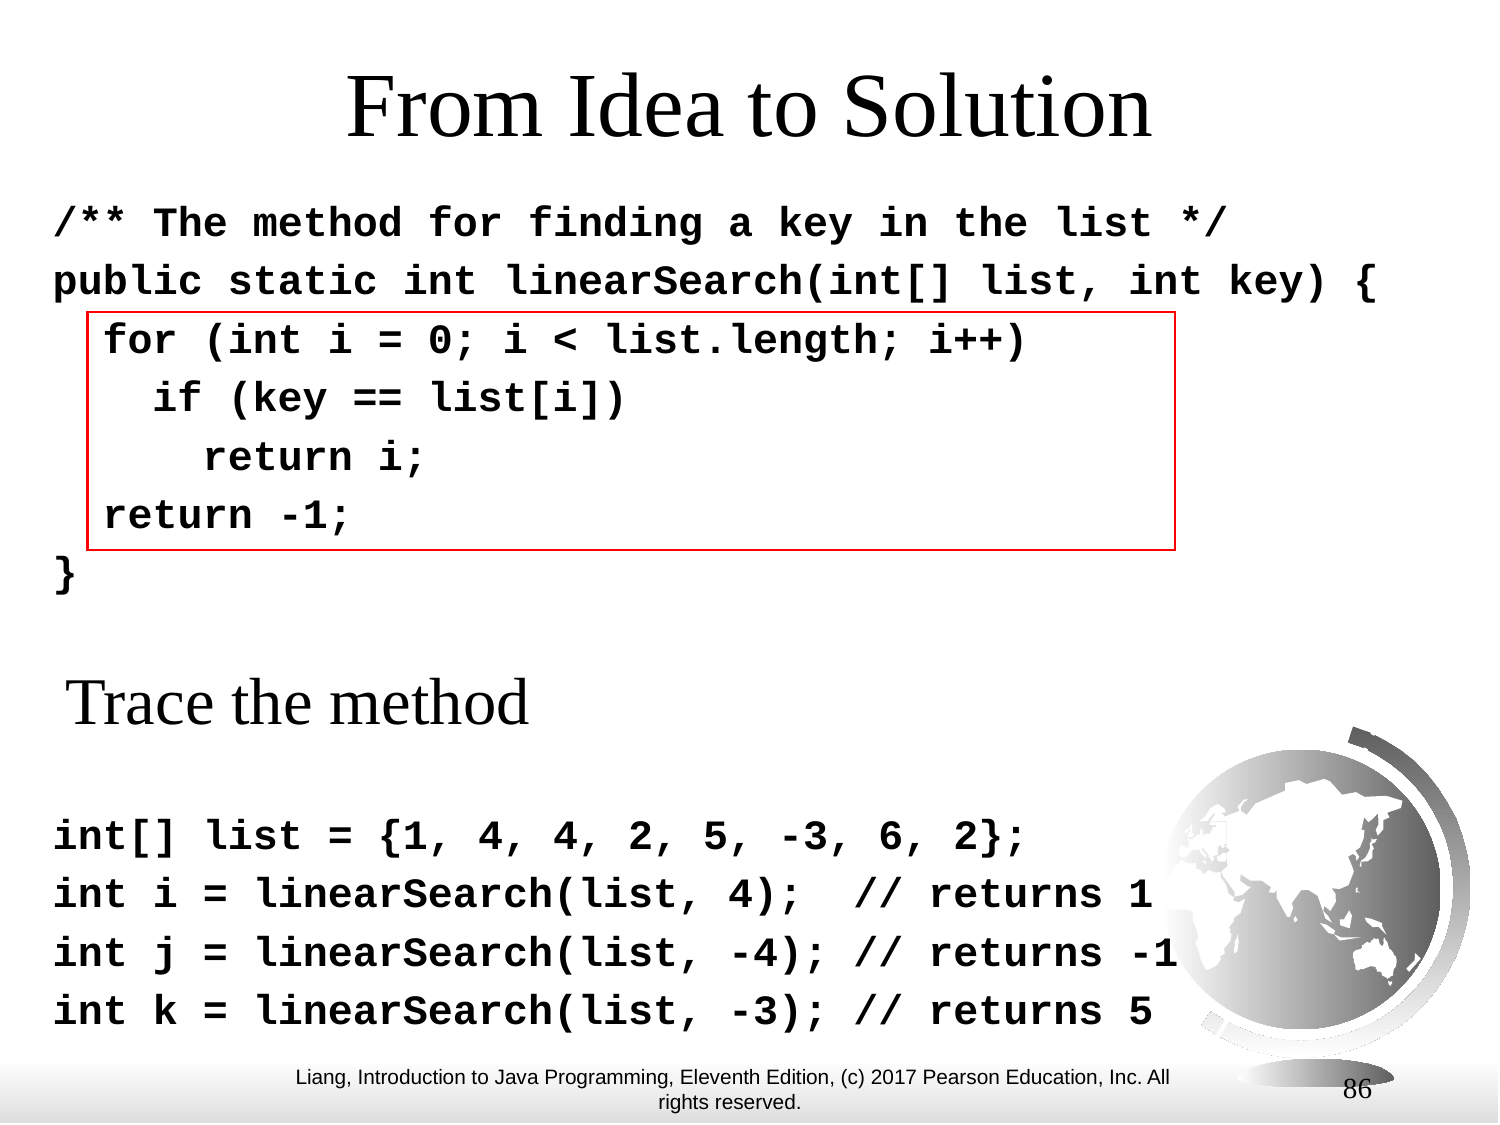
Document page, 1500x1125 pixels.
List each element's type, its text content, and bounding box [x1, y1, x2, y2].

slide_number 86 [1074, 1063, 1388, 1125]
list /** The method for finding a key in the list */ public static int linearSearch(int[] list, int key) { for (int i = 0; i < list.length; i++) if (key == list[i]) return i; return -1; } [37, 187, 1438, 613]
text_box int[] list = {1, 4, 4, 2, 5, -3, 6, 2}; int i = linearSearch(list, 4); // returns 1 int j = linearSearch(list, -4); // returns -1 int k = linearSearch(list, -3); // returns 5 [37, 800, 1438, 1063]
title From Idea to Solution [112, 50, 1388, 150]
text_box [87, 312, 1175, 550]
text_box Trace the method [49, 650, 1413, 750]
